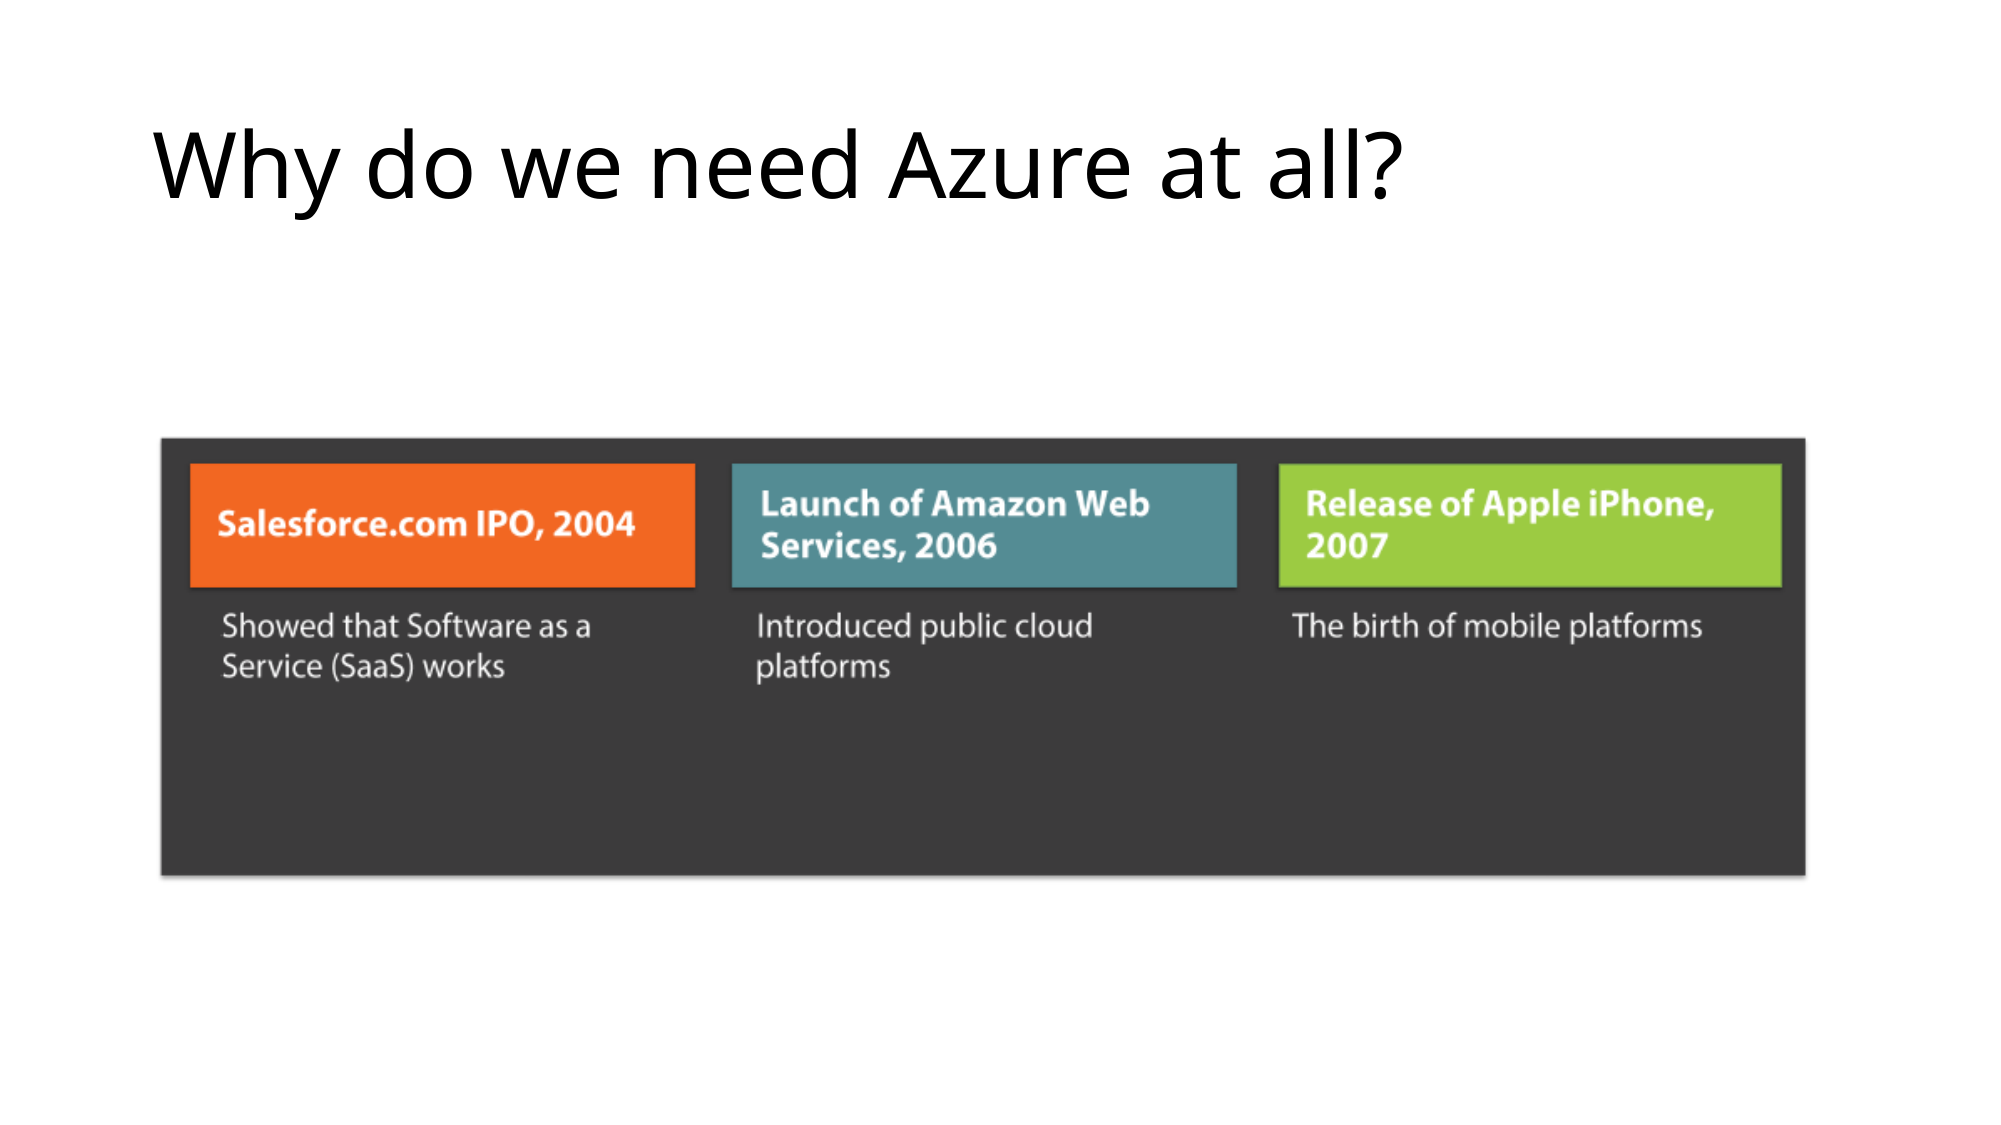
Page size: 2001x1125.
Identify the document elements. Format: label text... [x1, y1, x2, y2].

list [137, 402, 1836, 911]
title Why do we need Azure at all? [137, 59, 1863, 278]
